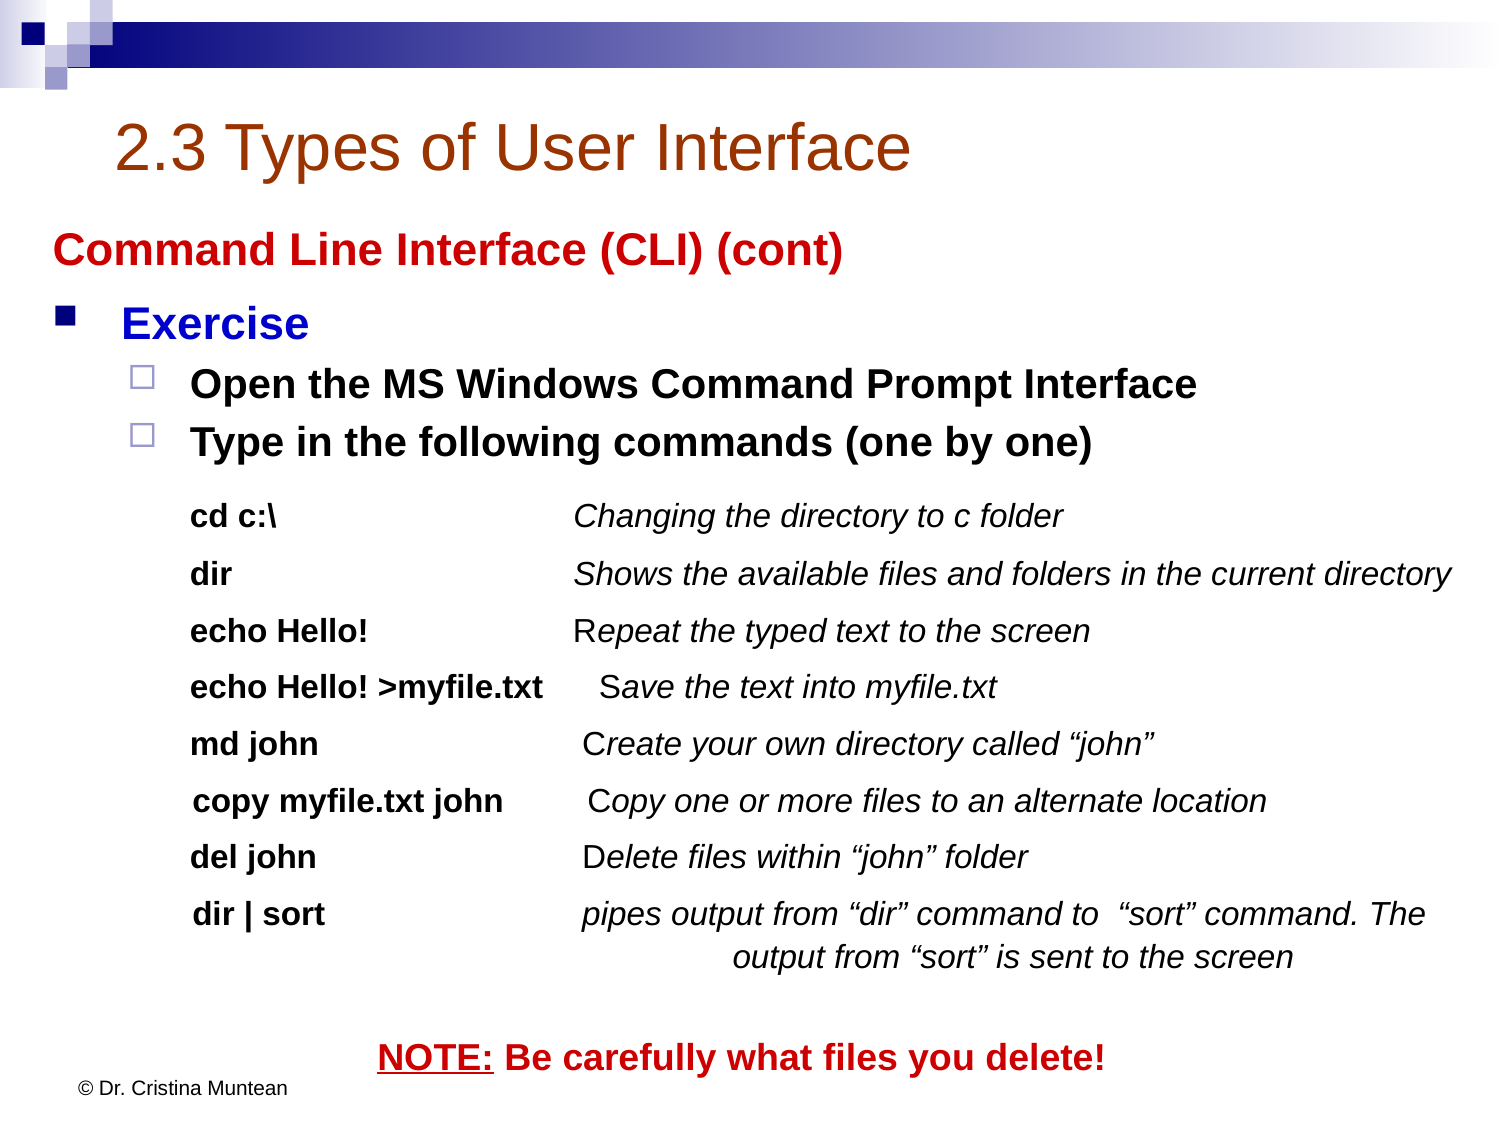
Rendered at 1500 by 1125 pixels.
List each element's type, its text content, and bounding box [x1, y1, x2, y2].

text_box NOTE: Be carefully what files you delete! [362, 1025, 1122, 1085]
list Command Line Interface (CLI) (cont) Exercise Open the MS Windows Command Prompt Interface Type in the following commands (one by one) cd c:\ Changing the directory to c folder dir Shows the available files and folders in the current directory echo Hello! Repeat the typed text to the screen echo Hello! >myfile.txt Save the text into myfile.txt md john Create your own directory called “john” copy myfile.txt john Copy one or more files to an alternate location del john Delete files within “john” folder dir | sort pipes output from “dir” command to “sort” command. The output from “sort” is sent to the screen [37, 212, 1500, 1075]
title 2.3 Types of User Interface [99, 24, 1500, 212]
